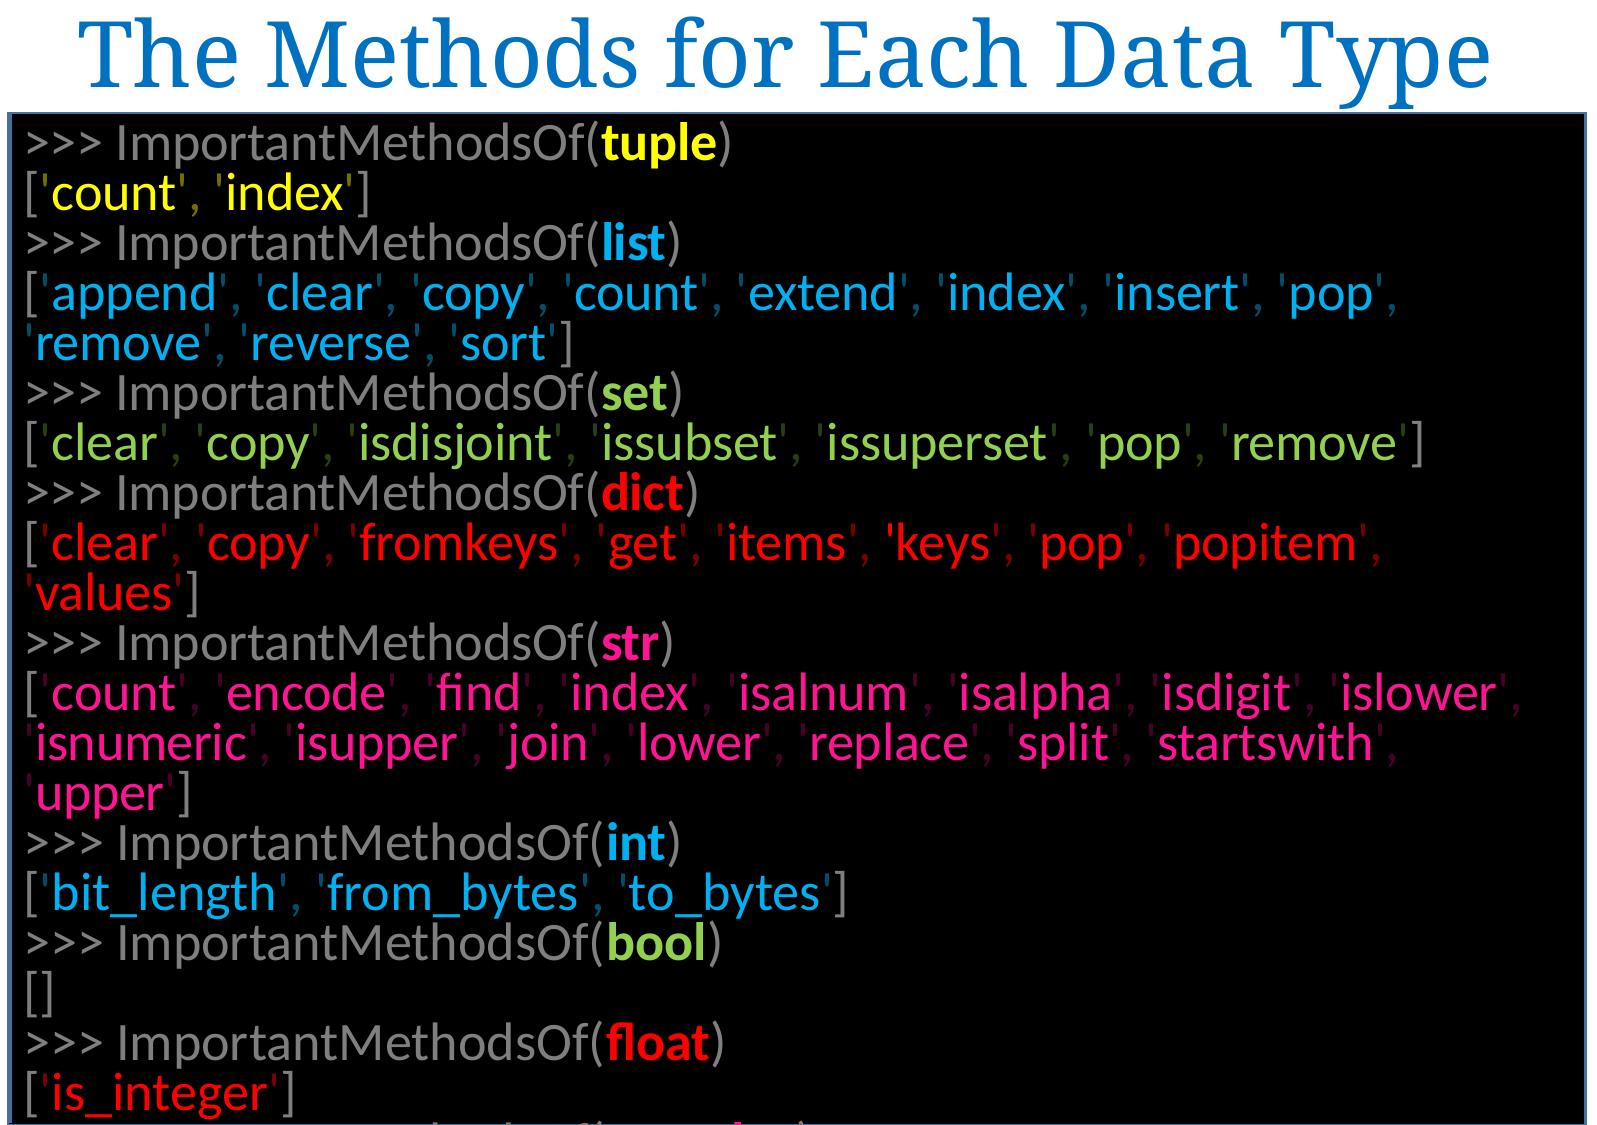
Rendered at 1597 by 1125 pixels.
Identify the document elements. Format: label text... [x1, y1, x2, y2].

text_box >>> ImportantMethodsOf(tuple) ['count', 'index'] >>> ImportantMethodsOf(list) ['append', 'clear', 'copy', 'count', 'extend', 'index', 'insert', 'pop', 'remove', 'reverse', 'sort'] >>> ImportantMethodsOf(set) ['clear', 'copy', 'isdisjoint', 'issubset', 'issuperset', 'pop', 'remove'] >>> ImportantMethodsOf(dict) ['clear', 'copy', 'fromkeys', 'get', 'items', 'keys', 'pop', 'popitem', 'values'] >>> ImportantMethodsOf(str) ['count', 'encode', 'find', 'index', 'isalnum', 'isalpha', 'isdigit', 'islower', 'isnumeric', 'isupper', 'join', 'lower', 'replace', 'split', 'startswith', 'upper'] >>> ImportantMethodsOf(int) ['bit_length', 'from_bytes', 'to_bytes'] >>> ImportantMethodsOf(bool) [] >>> ImportantMethodsOf(float) ['is_integer'] >>> ImportantMethodsOf(complex) ['conjugate', 'imag', 'real'] [7, 112, 1587, 1125]
text_box The Methods for Each Data Type [10, 0, 1586, 132]
